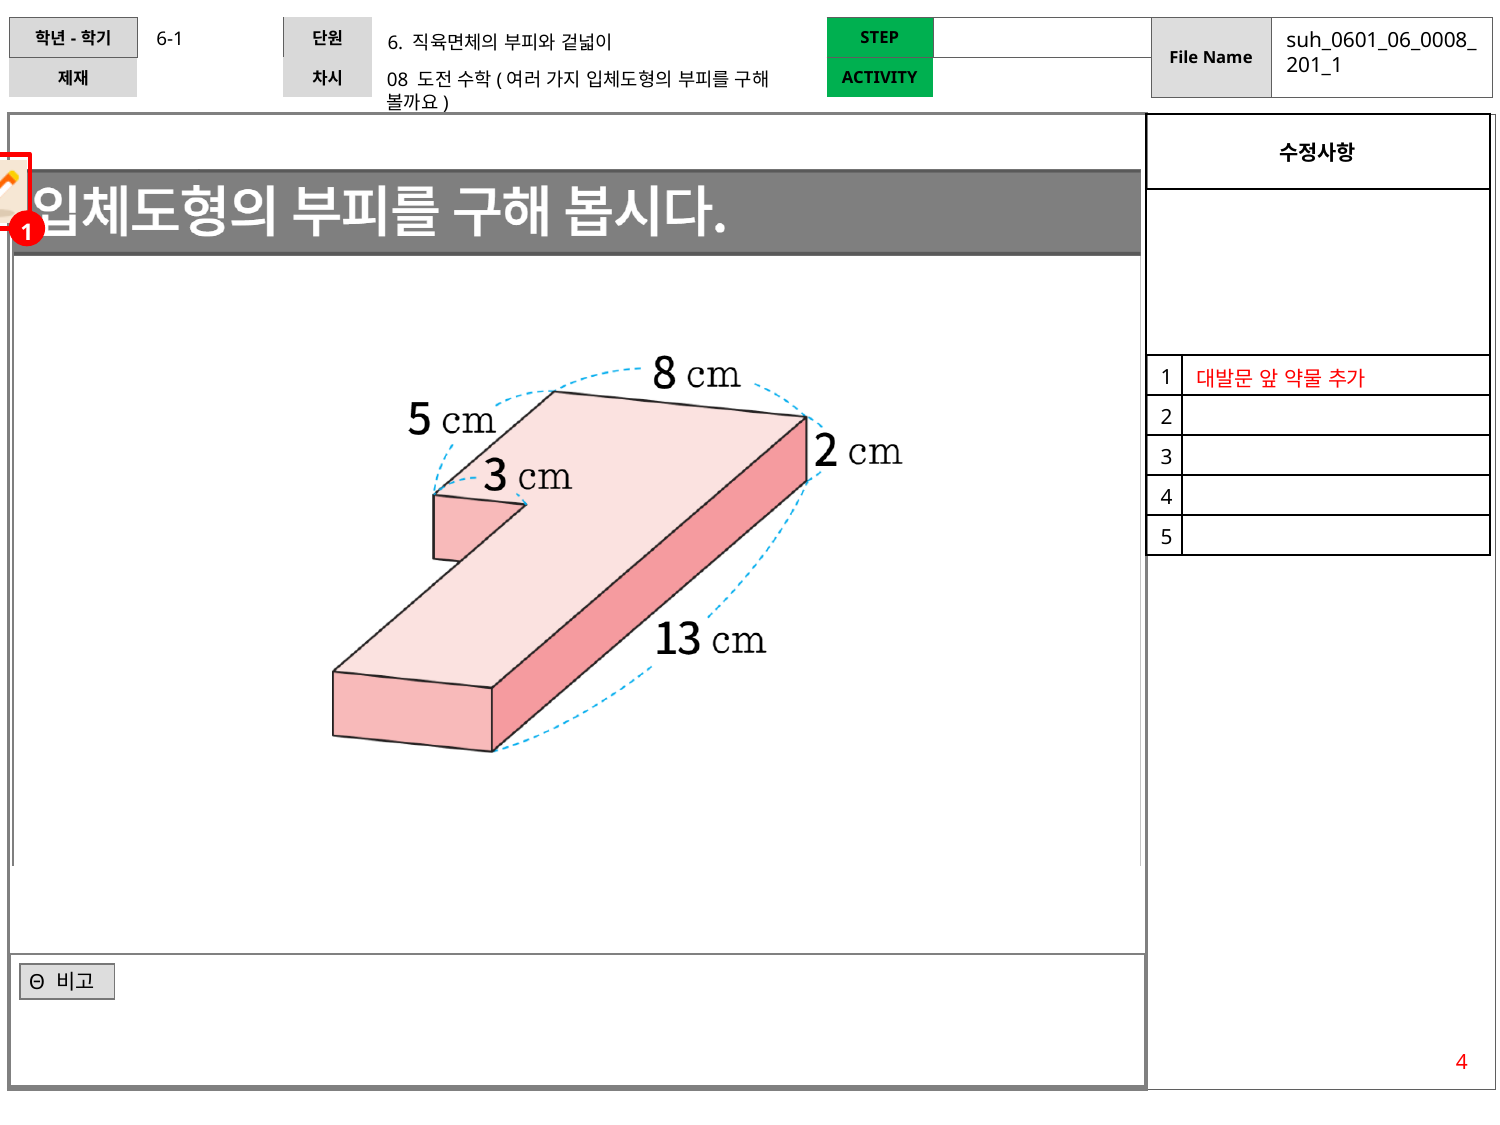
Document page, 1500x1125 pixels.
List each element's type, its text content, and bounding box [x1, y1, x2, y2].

table_cell 3 [1147, 436, 1181, 474]
picture [0, 160, 1141, 866]
text_box suh_0601_06_0008_201_1 [1271, 18, 1500, 84]
table_header 수정사항 [1147, 115, 1489, 188]
table_cell 대발문 앞 약물 추가 [1183, 356, 1489, 394]
table_cell [1183, 476, 1489, 514]
text_box [0, 152, 32, 165]
table_cell 2 [1147, 396, 1181, 434]
table_cell [1183, 396, 1489, 434]
table_cell [1147, 190, 1489, 354]
table_cell 1 [1147, 356, 1181, 394]
table_cell 5 [1147, 516, 1181, 554]
text_box [1491, 160, 1500, 251]
table_cell [1183, 516, 1489, 554]
text_box 08 도전 수학(여러 가지 입체도형의 부피를 구해 볼까요) [372, 60, 821, 96]
table_cell 4 [1147, 476, 1181, 514]
text_box 6. 직육면체의 부피와 겉넓이 [372, 23, 828, 48]
text_box 6-1 [141, 18, 284, 55]
table_cell [1183, 436, 1489, 474]
